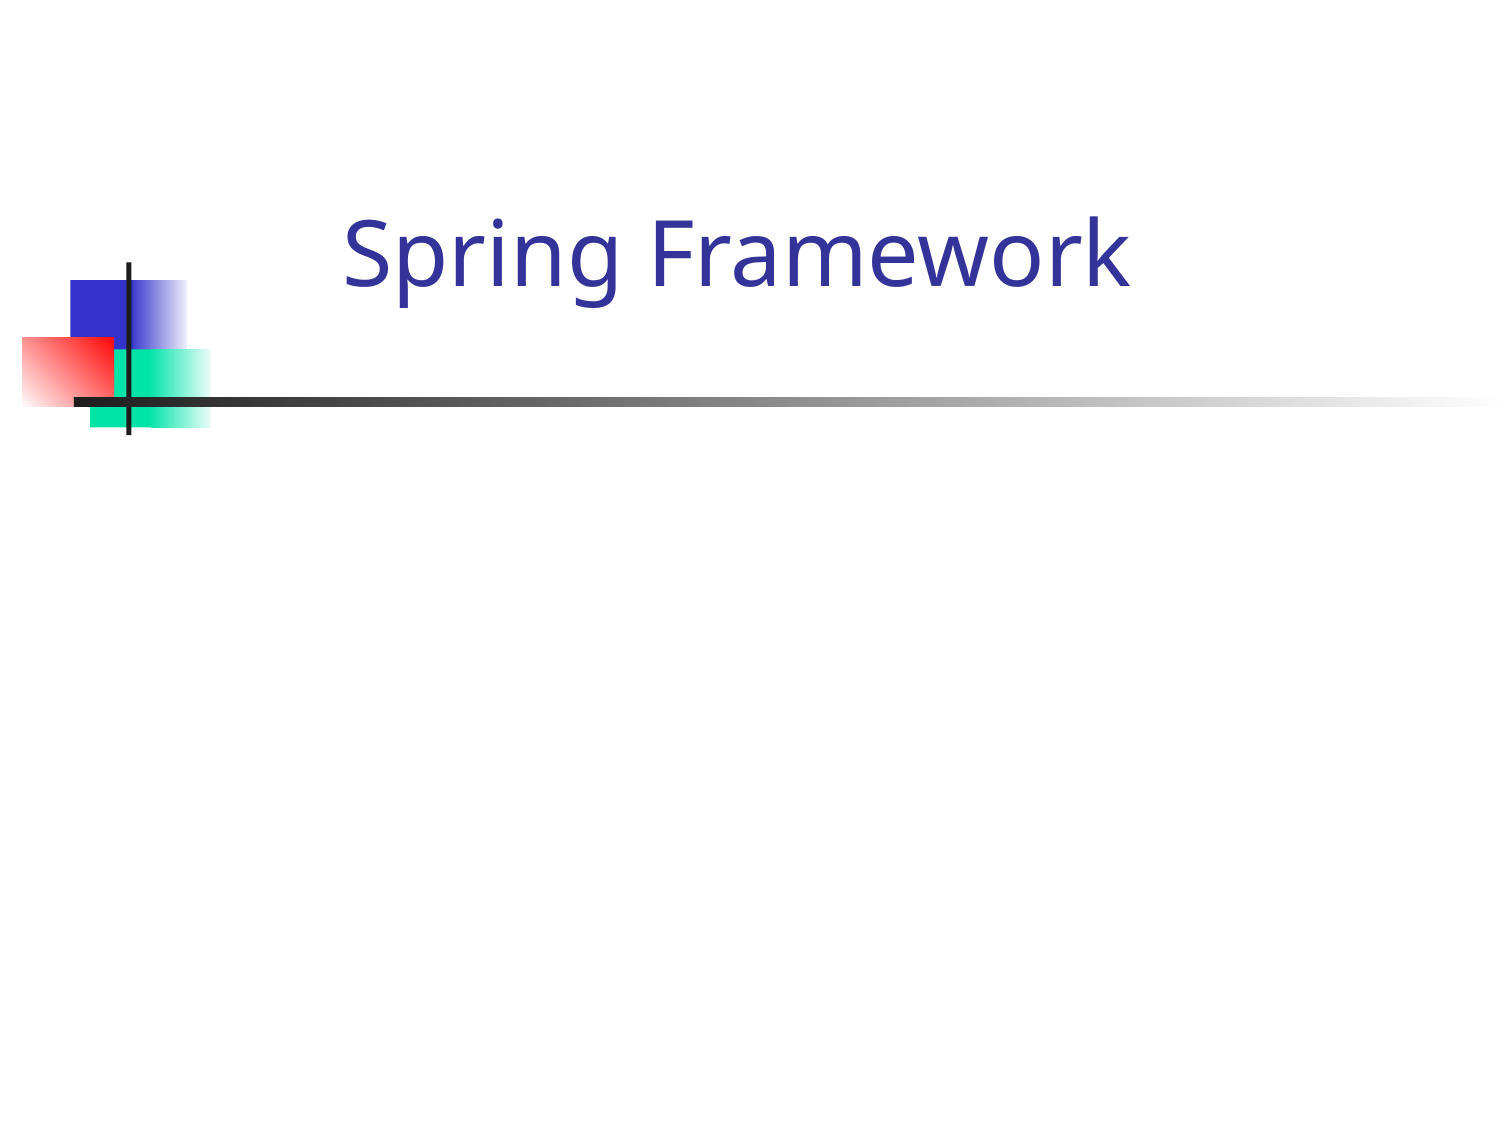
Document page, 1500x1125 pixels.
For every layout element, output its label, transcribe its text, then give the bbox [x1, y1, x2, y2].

title Spring Framework [74, 124, 1401, 376]
